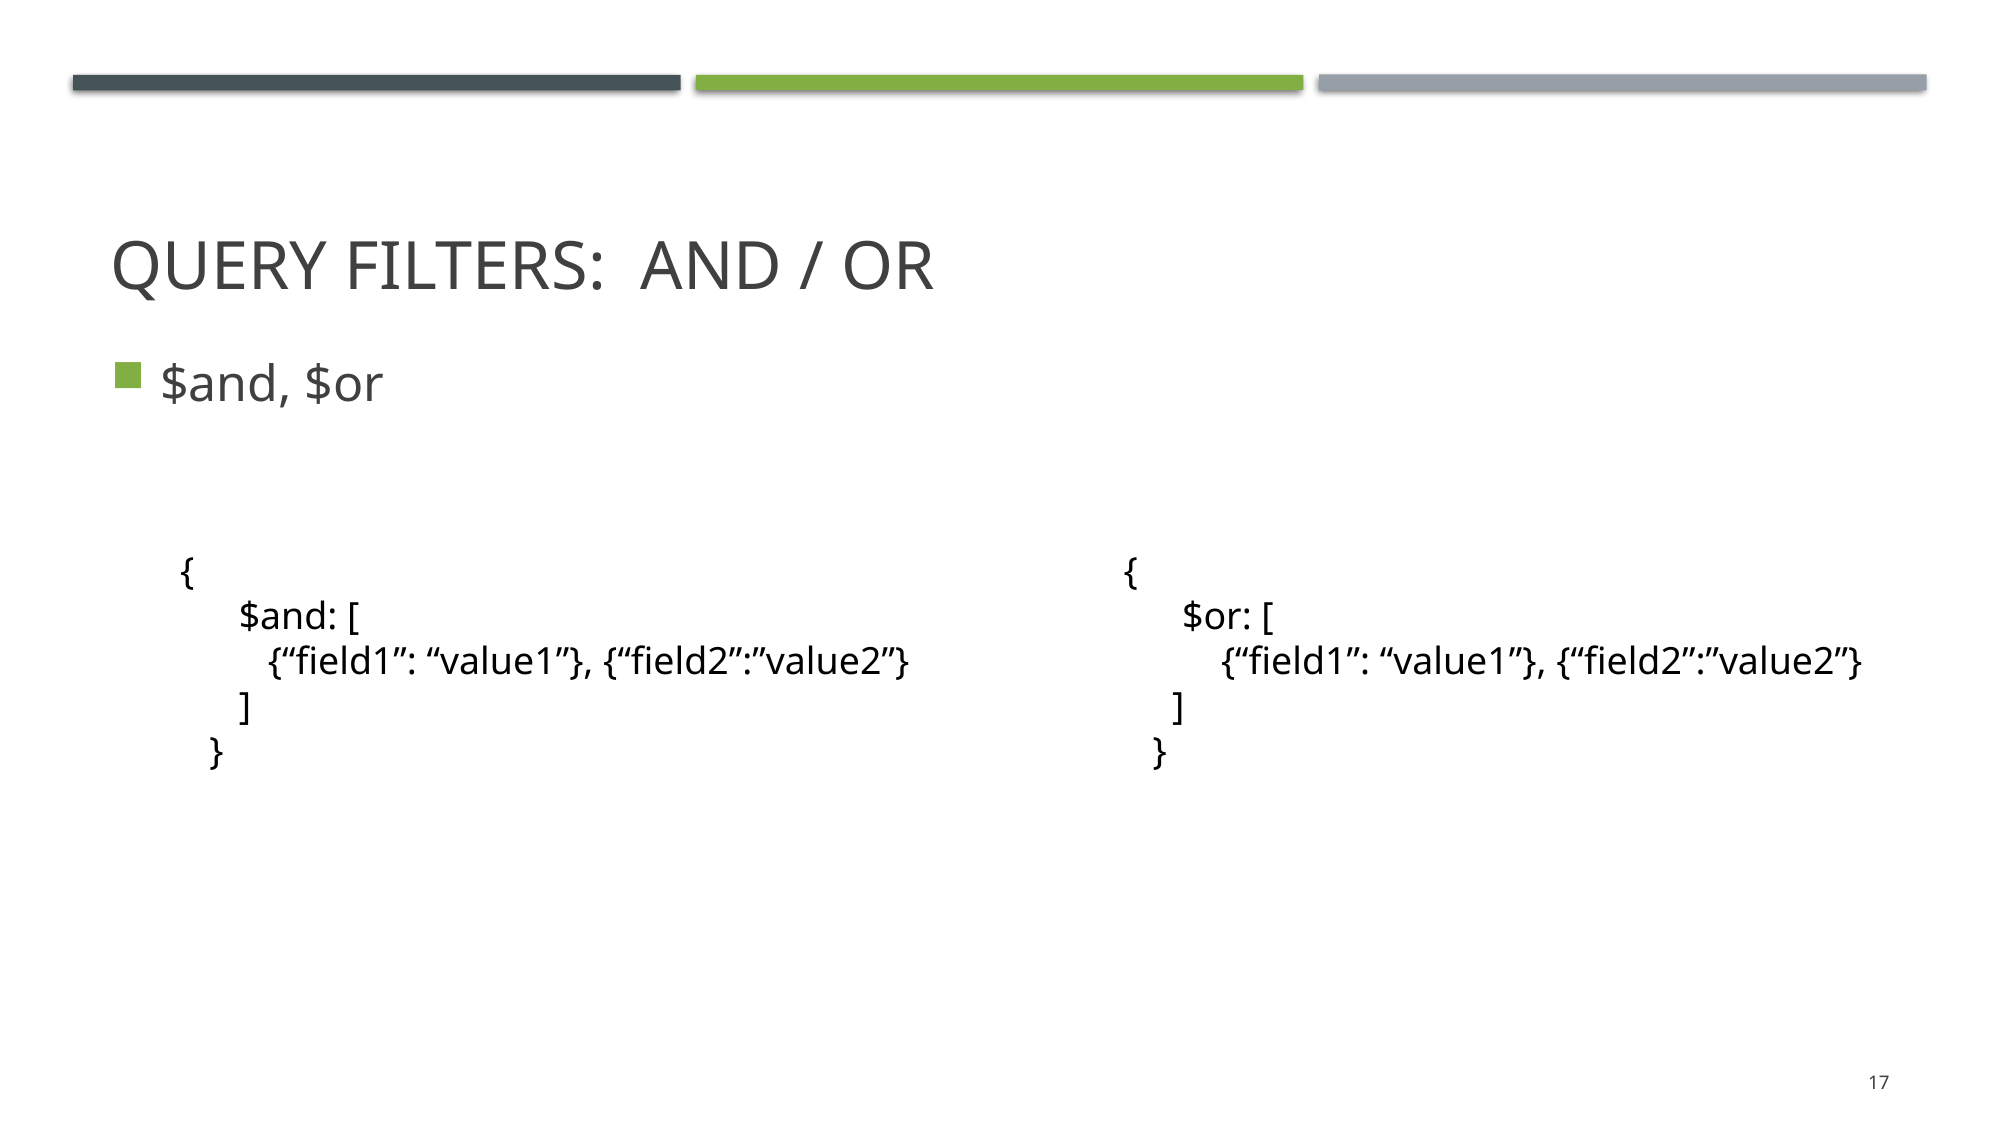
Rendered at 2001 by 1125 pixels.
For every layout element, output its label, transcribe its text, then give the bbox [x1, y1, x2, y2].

text_box { $and: [ {“field1”: “value1”}, {“field2”:”value2”} ] } [165, 539, 944, 780]
slide_number 17 [1732, 1053, 1905, 1114]
text_box { $or: [ {“field1”: “value1”}, {“field2”:”value2”} ] } [1108, 539, 1887, 780]
list $and, $or [95, 343, 532, 453]
title Query filters: And / or [95, 115, 1905, 311]
